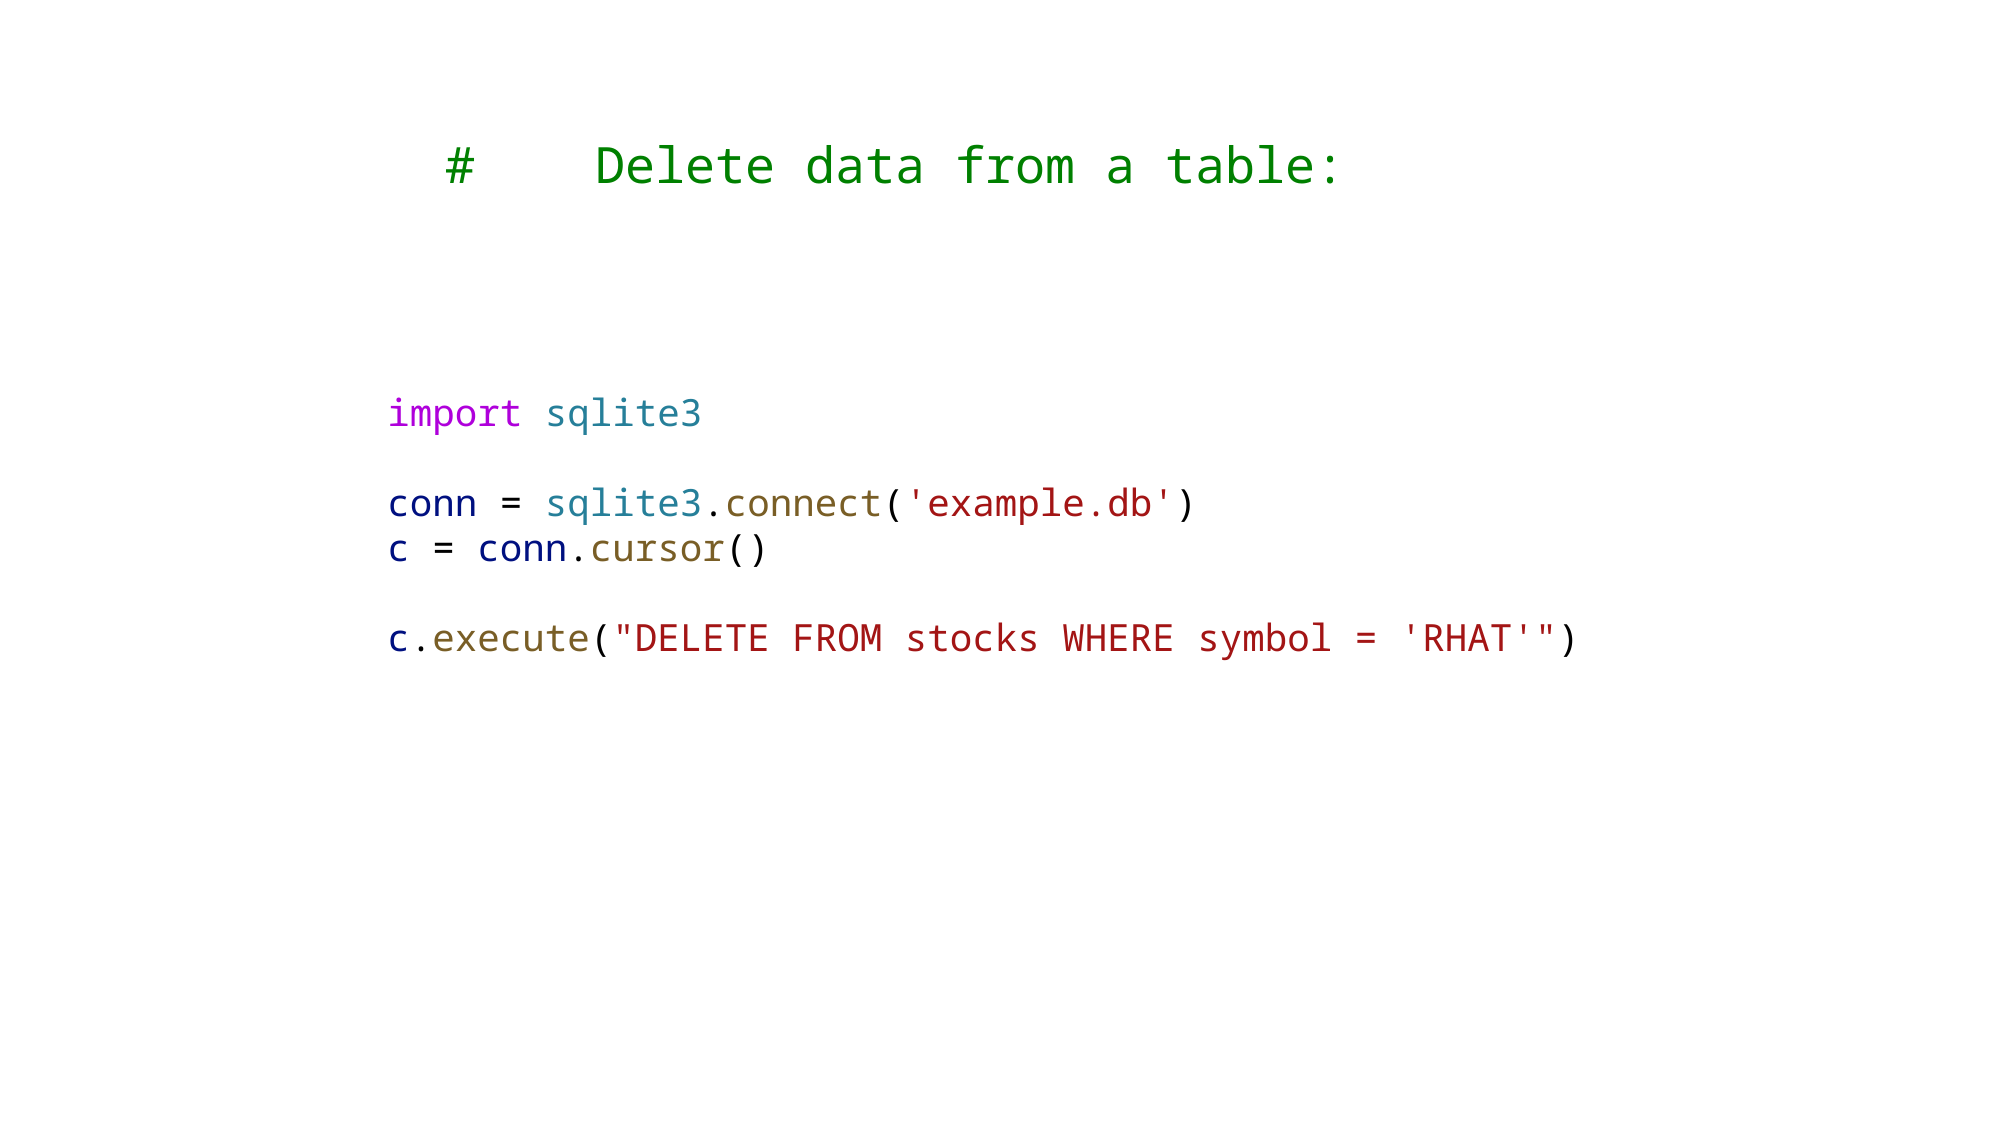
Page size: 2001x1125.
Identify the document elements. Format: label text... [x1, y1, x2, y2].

text_box # Delete data from a table: [310, 125, 1361, 201]
text_box import sqlite3 conn = sqlite3.connect('example.db') c = conn.cursor() c.execute("DELETE FROM stocks WHERE symbol = 'RHAT'") [372, 336, 1672, 667]
